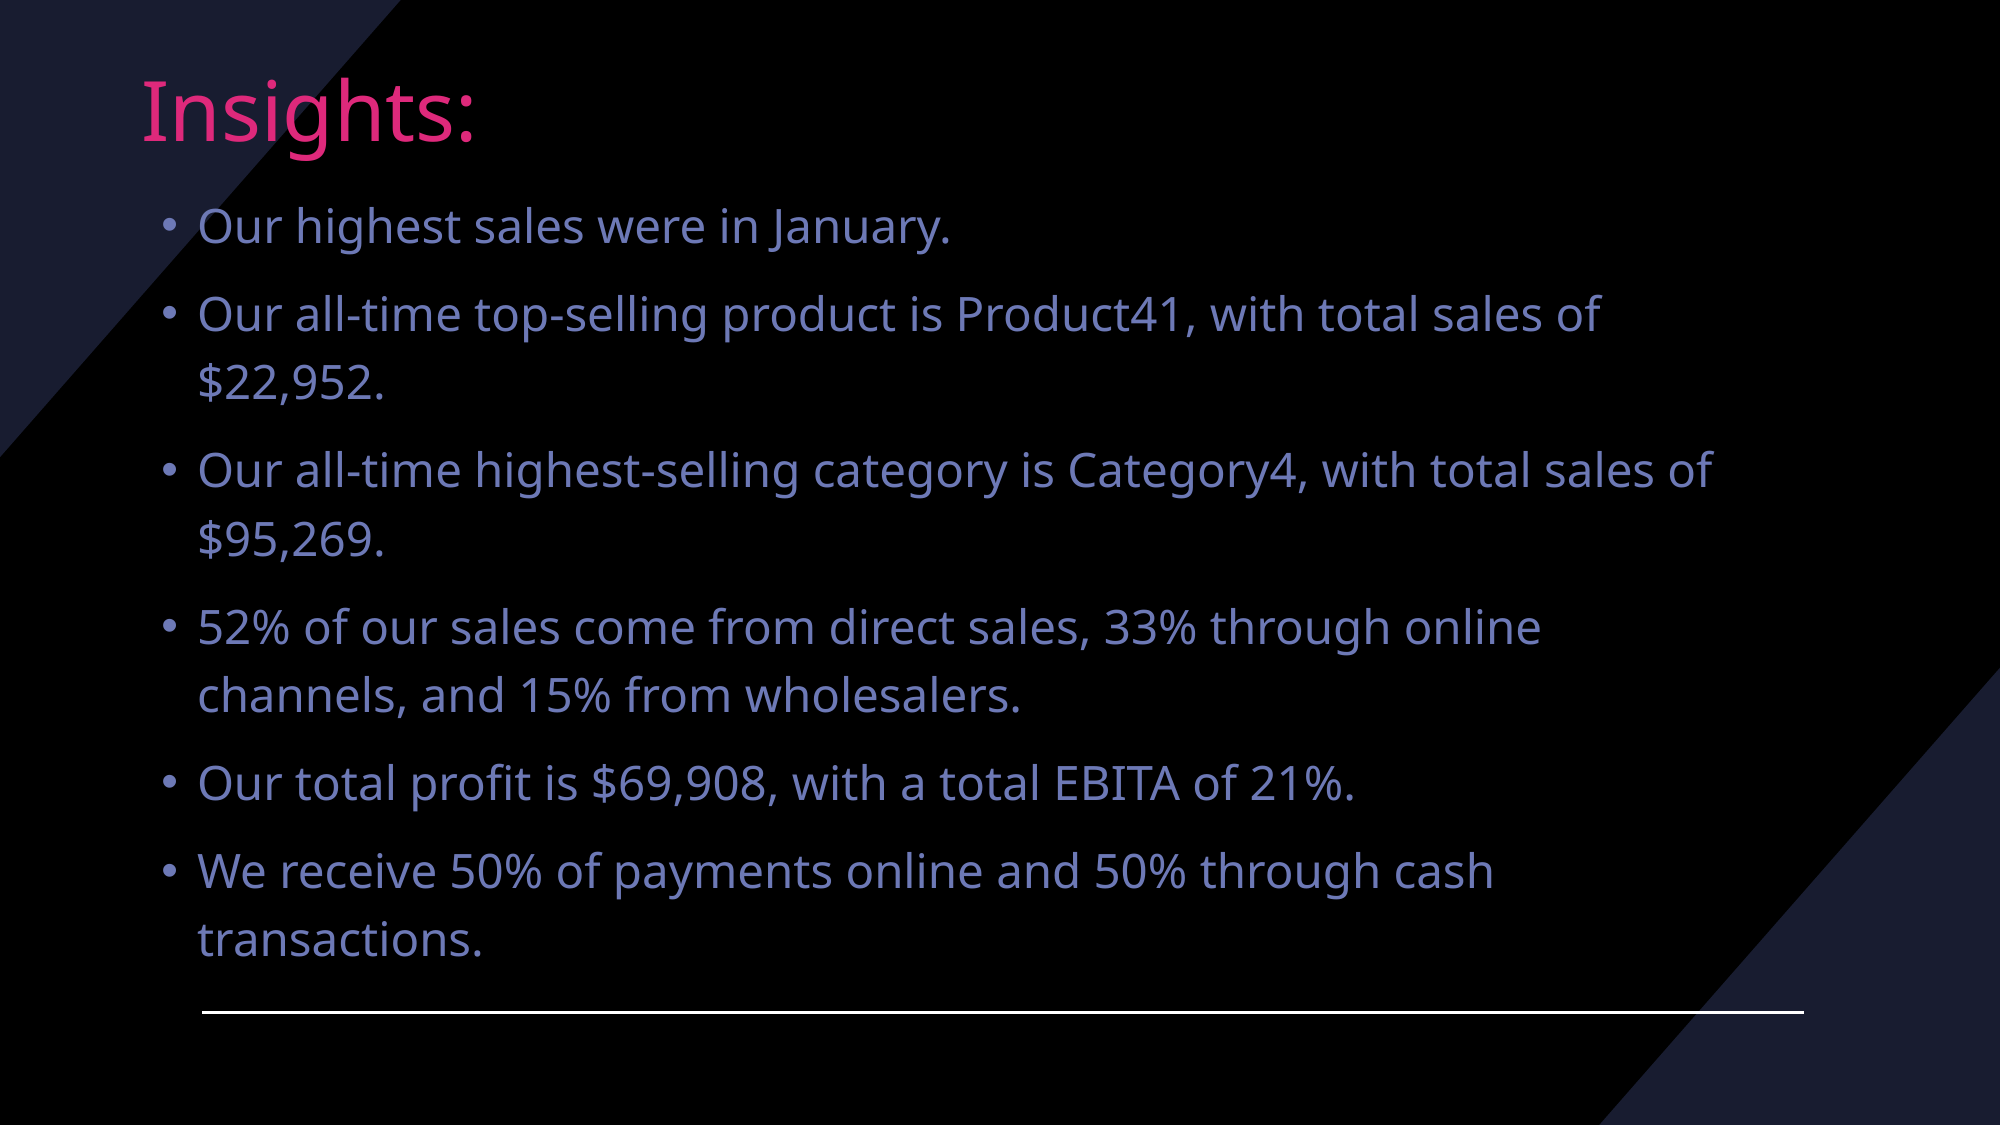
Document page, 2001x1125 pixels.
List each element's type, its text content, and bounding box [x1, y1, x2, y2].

title Insights: [126, 39, 1752, 178]
list Our highest sales were in January. Our all-time top-selling product is Product41, with total sales of $22,952. Our all-time highest-selling category is Category4, with total sales of $95,269. 52% of our sales come from direct sales, 33% through online channels, and 15% from wholesalers. Our total profit is $69,908, with a total EBITA of 21%. We receive 50% of payments online and 50% through cash transactions. [146, 177, 1772, 975]
